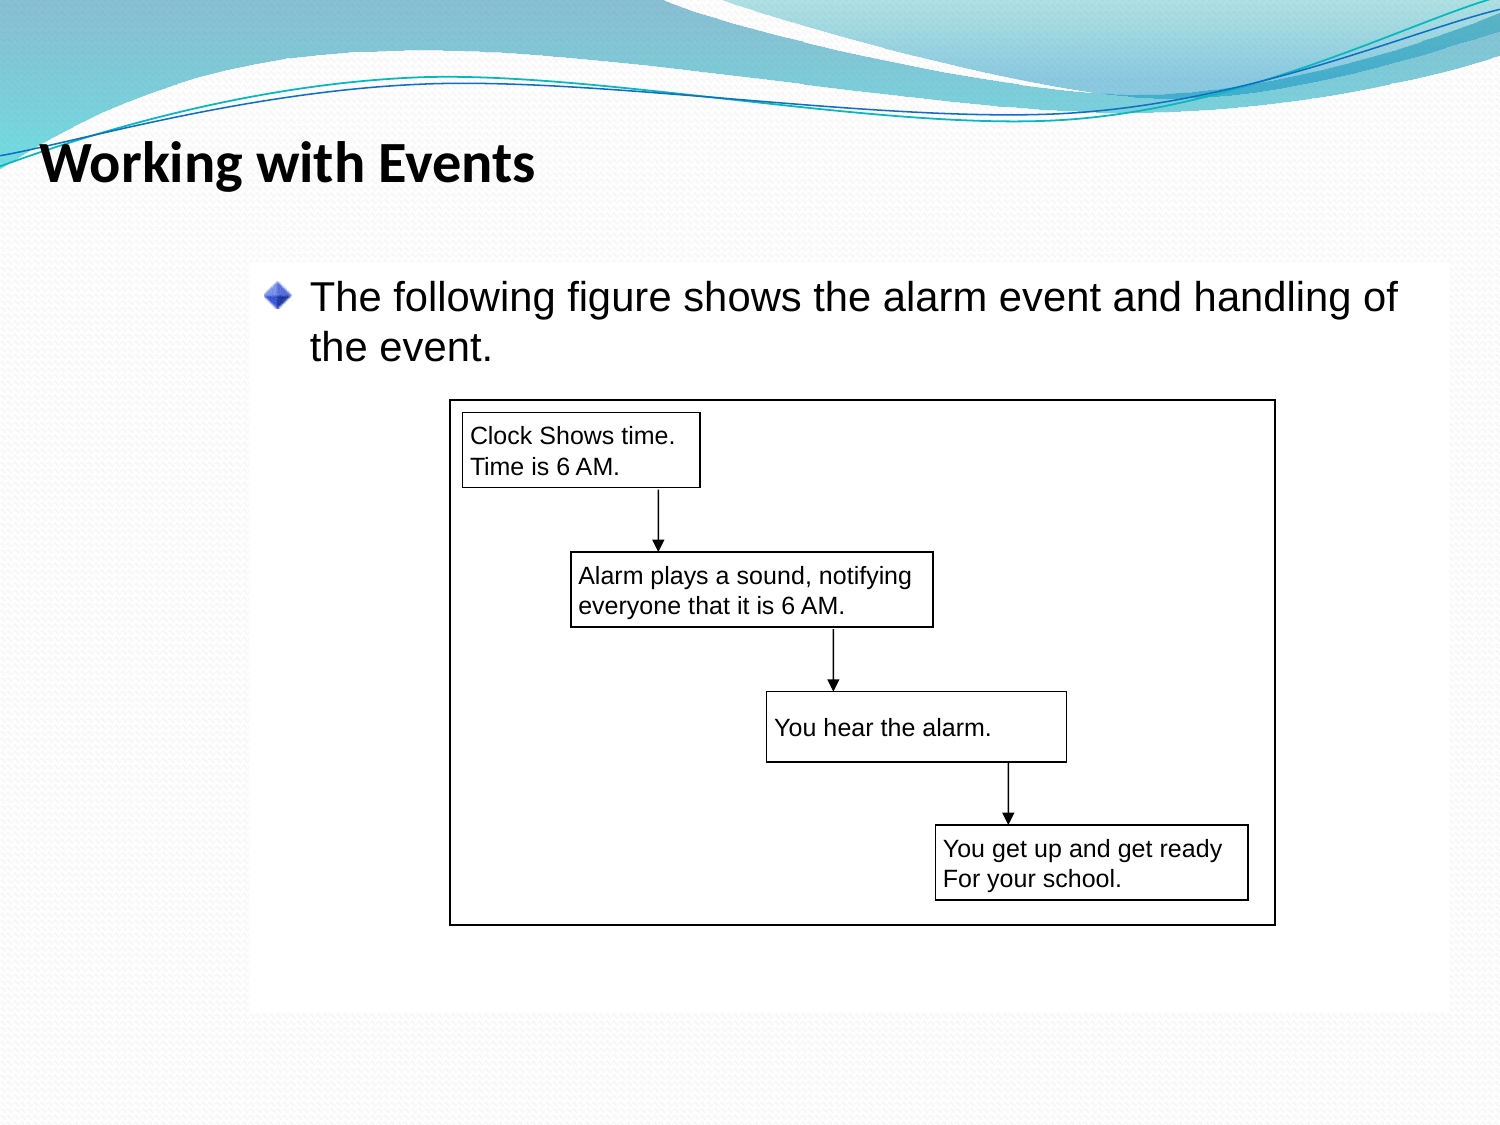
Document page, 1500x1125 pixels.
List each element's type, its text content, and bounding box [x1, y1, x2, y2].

list The following figure shows the alarm event and handling of the event. [249, 262, 1450, 1012]
picture [264, 280, 292, 309]
text_box Working with Events [24, 116, 1238, 202]
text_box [449, 399, 1276, 926]
